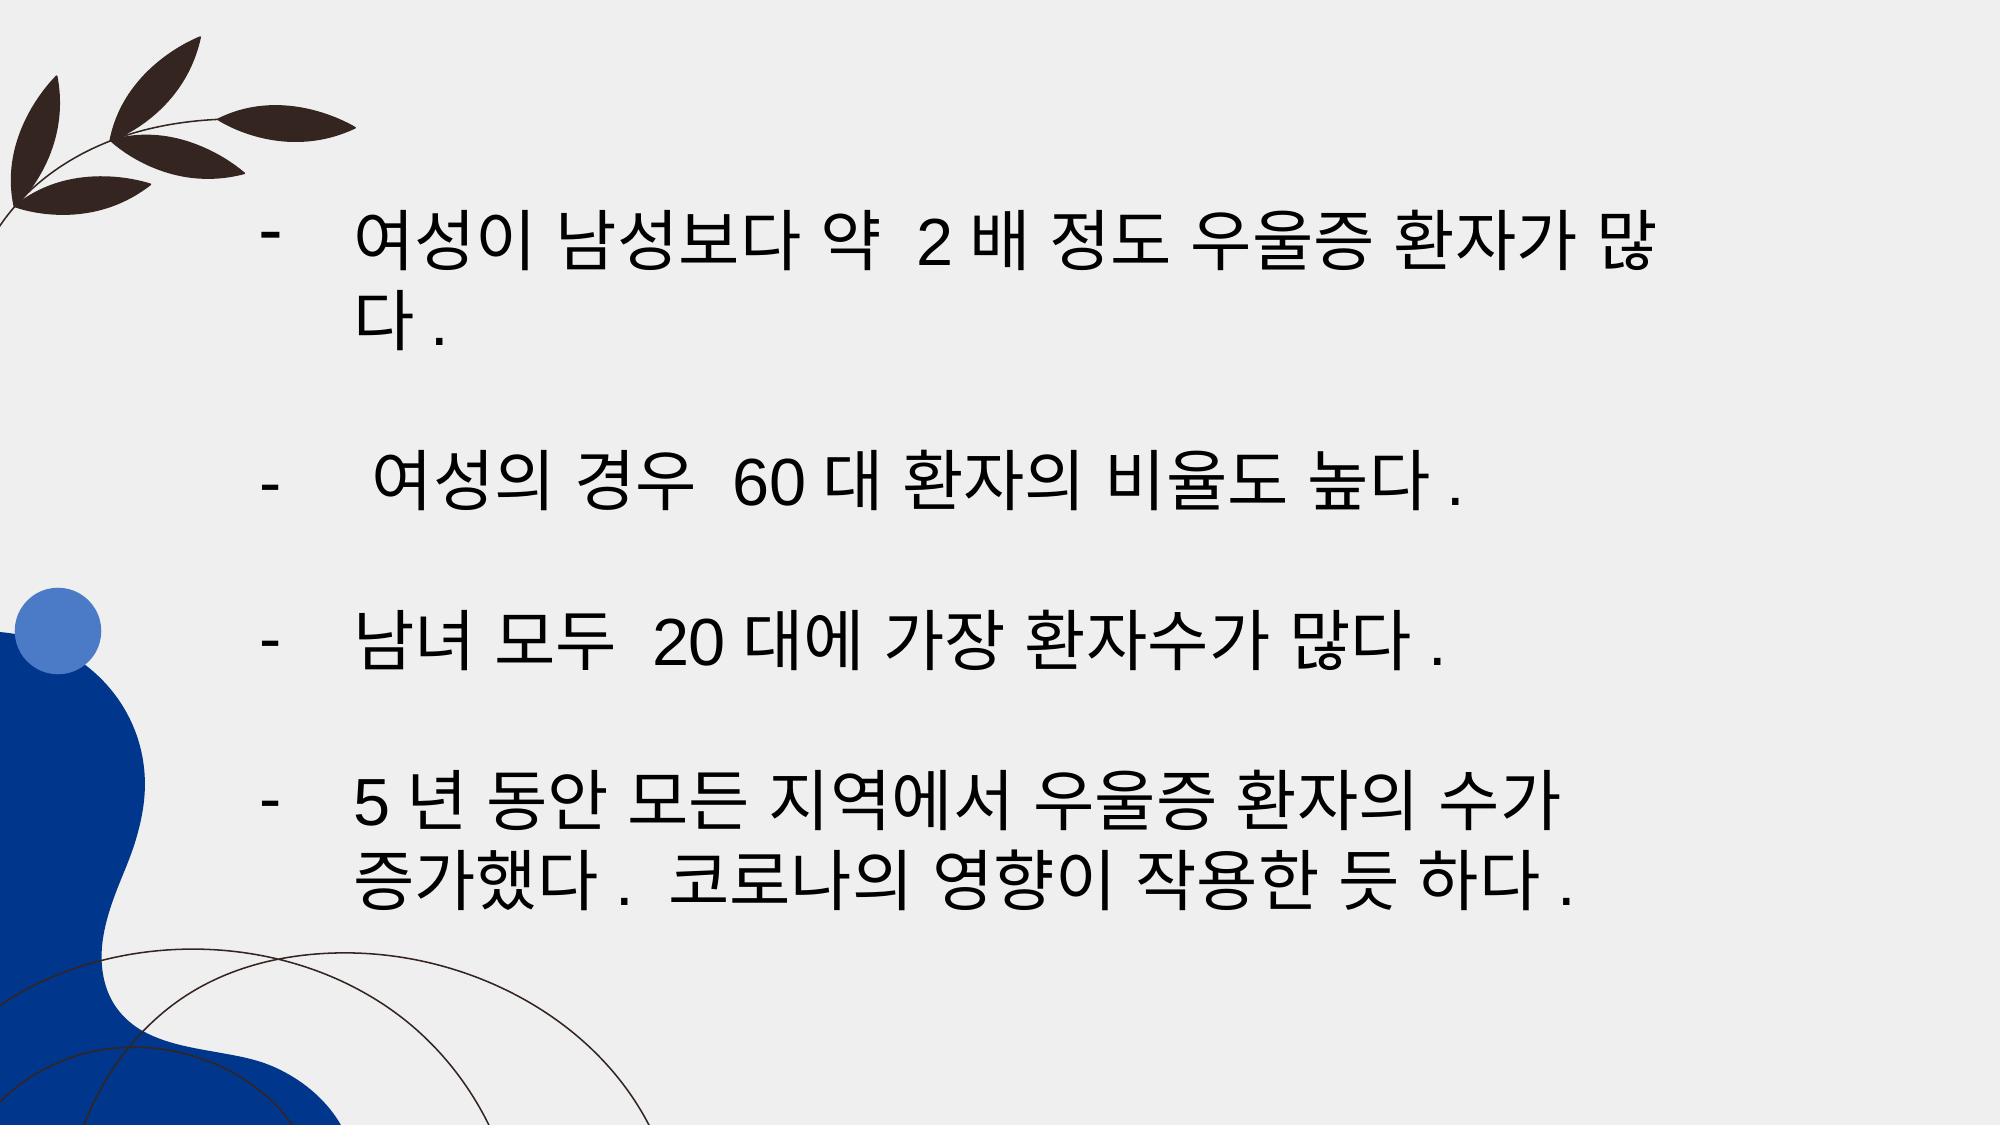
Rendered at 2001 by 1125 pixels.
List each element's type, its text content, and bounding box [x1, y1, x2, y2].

text_box 여성이 남성보다 약 2배 정도 우울증 환자가 많다. - 여성의 경우 60대 환자의 비율도 높다. 남녀 모두 20대에 가장 환자수가 많다. 5년 동안 모든 지역에서 우울증 환자의 수가 증가했다. 코로나의 영향이 작용한 듯 하다. [244, 191, 1756, 926]
